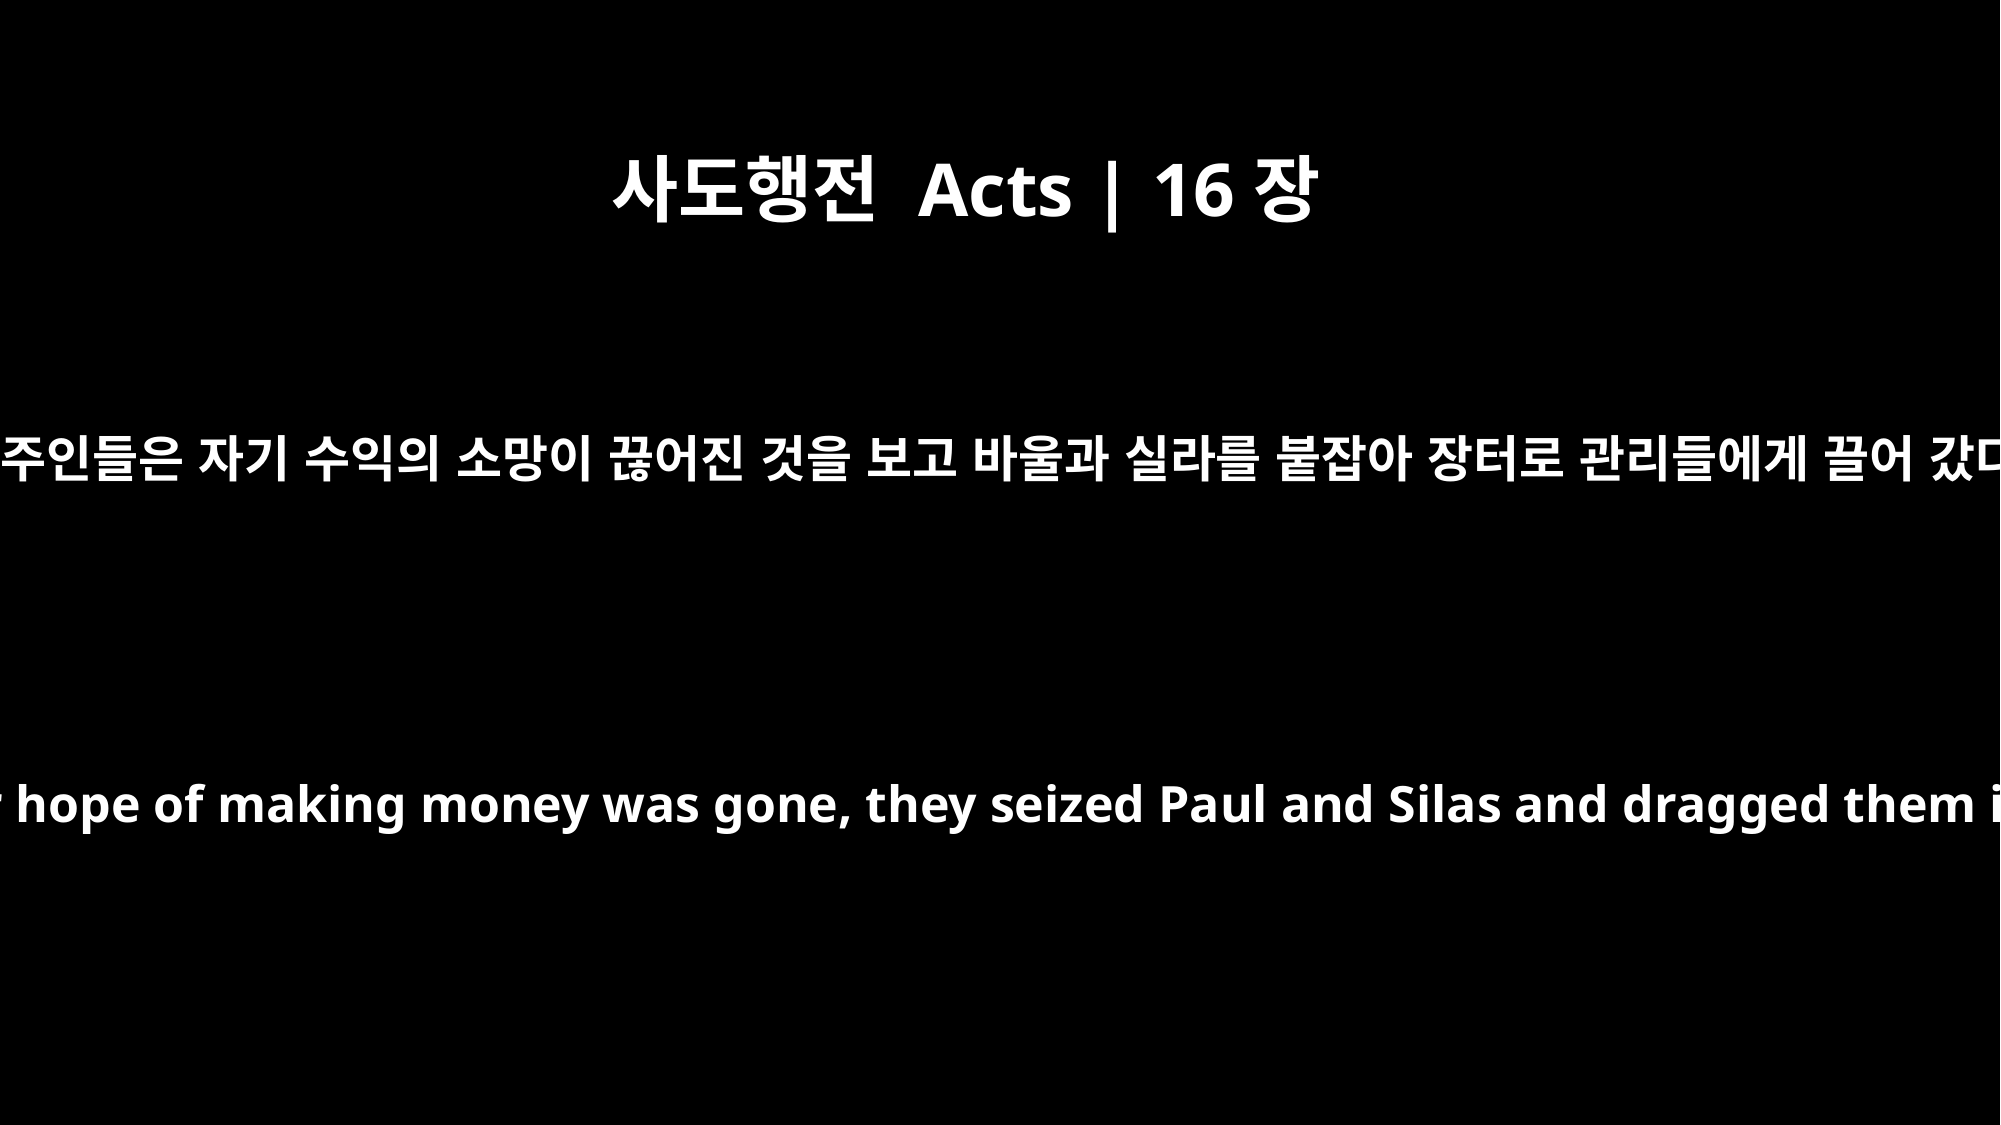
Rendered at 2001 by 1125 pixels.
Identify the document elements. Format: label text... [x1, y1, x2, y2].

text_box 19 여종의 주인들은 자기 수익의 소망이 끊어진 것을 보고 바울과 실라를 붙잡아 장터로 관리들에게 끌어 갔다가 [0, 359, 2000, 495]
text_box When the owners of the slave girl realized that their hope of making money was gone, they seized Paul and Silas and dragged them into the marketplace to face the authorities. [0, 764, 2000, 840]
text_box 사도행전 Acts | 16장 [596, 136, 1336, 239]
